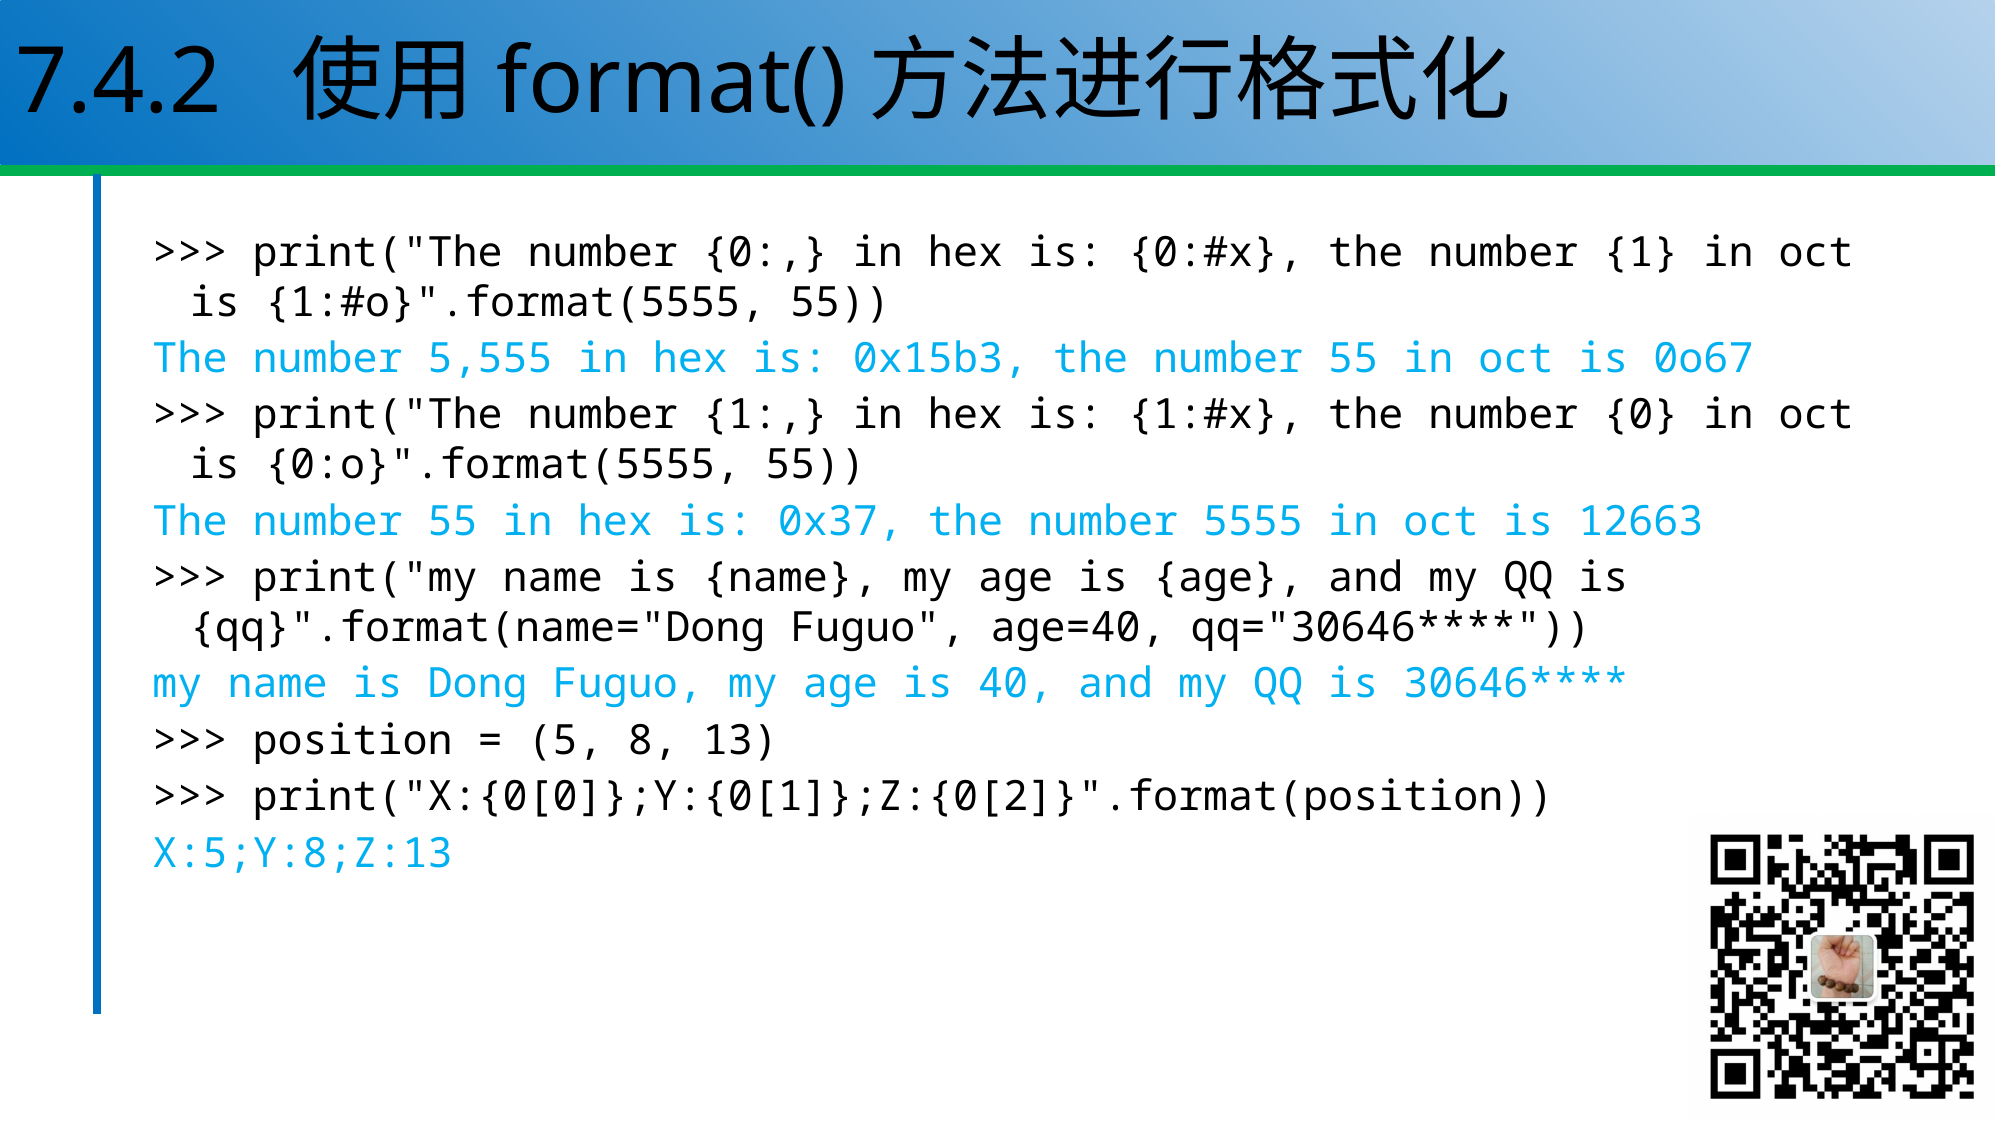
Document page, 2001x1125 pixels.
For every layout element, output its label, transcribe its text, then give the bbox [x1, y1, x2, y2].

title 7.4.2 使用format()方法进行格式化 [0, 0, 1995, 165]
list >>> print("The number {0:,} in hex is: {0:#x}, the number {1} in oct is {1:#o}".format(5555, 55)) The number 5,555 in hex is: 0x15b3, the number 55 in oct is 0o67 >>> print("The number {1:,} in hex is: {1:#x}, the number {0} in oct is {0:o}".format(5555, 55)) The number 55 in hex is: 0x37, the number 5555 in oct is 12663 >>> print("my name is {name}, my age is {age}, and my QQ is {qq}".format(name="Dong Fuguo", age=40, qq="30646****")) my name is Dong Fuguo, my age is 40, and my QQ is 30646**** >>> position = (5, 8, 13) >>> print("X:{0[0]};Y:{0[1]};Z:{0[2]}".format(position)) X:5;Y:8;Z:13 [137, 216, 1936, 978]
slide_number [1412, 1042, 1863, 1103]
picture [1689, 813, 1995, 1120]
